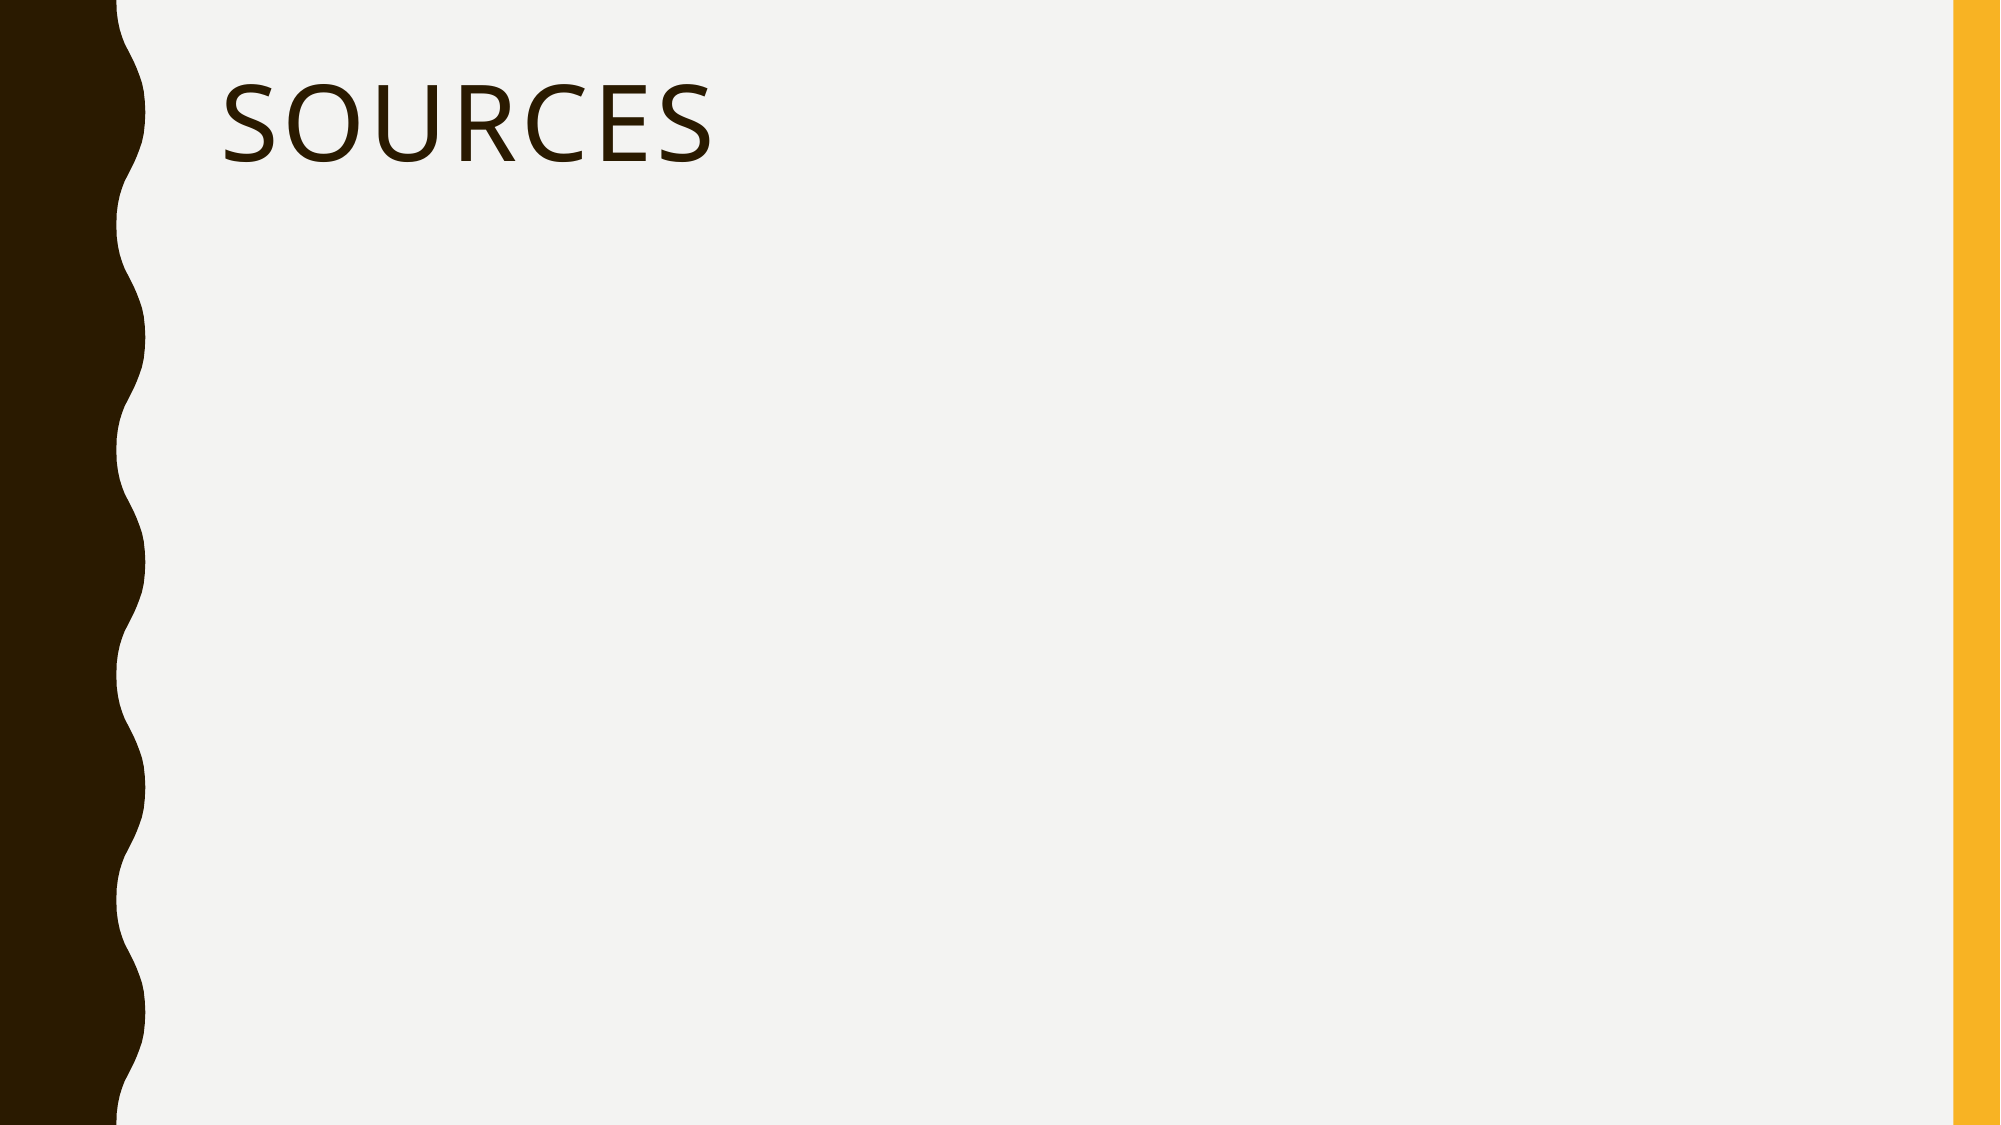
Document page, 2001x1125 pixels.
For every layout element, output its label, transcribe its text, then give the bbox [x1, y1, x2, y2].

title sources [205, 62, 1875, 308]
